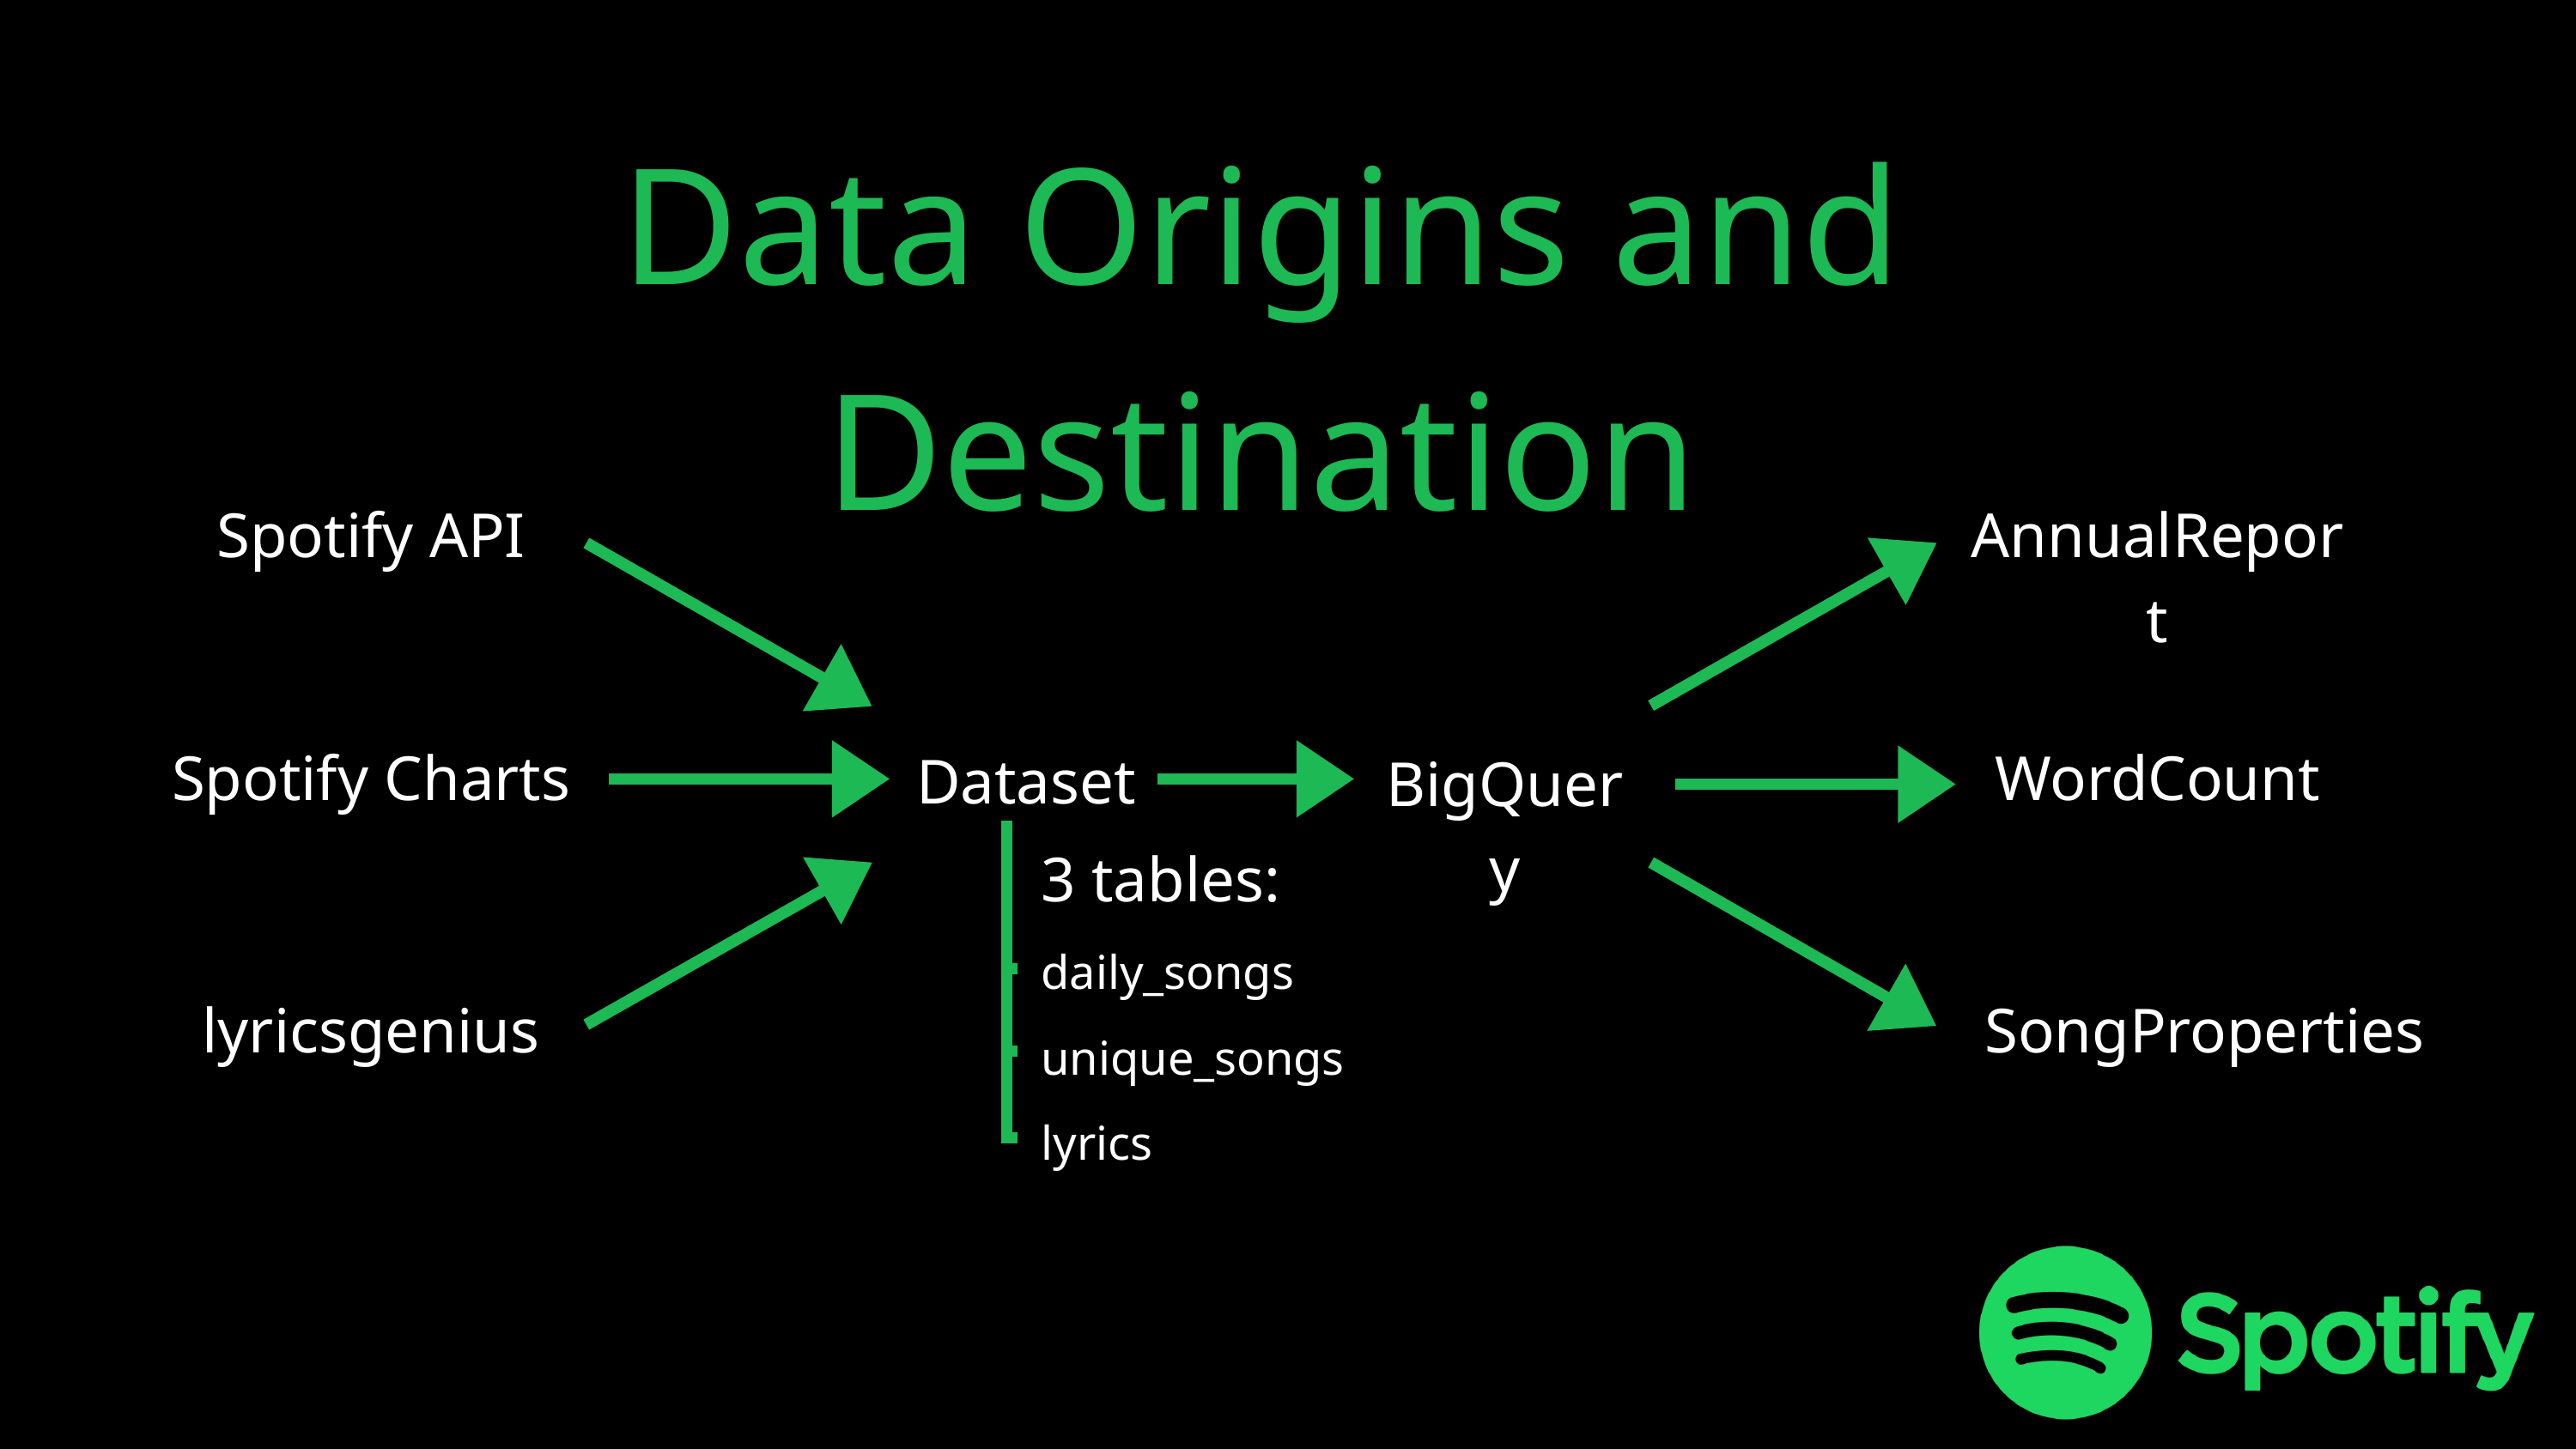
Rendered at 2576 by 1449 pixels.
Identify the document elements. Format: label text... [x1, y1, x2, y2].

text_box Dataset [868, 731, 1184, 816]
text_box lyricsgenius [122, 979, 621, 1065]
text_box [1008, 962, 1018, 975]
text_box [1629, 905, 1959, 984]
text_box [1674, 744, 1956, 824]
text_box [564, 585, 894, 664]
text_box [1629, 585, 1959, 664]
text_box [608, 739, 890, 819]
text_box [1157, 739, 1354, 819]
text_box [1000, 821, 1013, 1131]
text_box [564, 904, 894, 983]
text_box WordCount [1920, 727, 2396, 813]
text_box SongProperties [1955, 979, 2454, 1065]
text_box AnnualReport [1962, 484, 2353, 655]
text_box Data Origins and Destination [194, 91, 2329, 543]
text_box 3 tables: daily_songs unique_songs lyrics [1041, 828, 1447, 1255]
picture [1972, 1244, 2548, 1427]
text_box Spotify API [194, 484, 549, 570]
text_box Spotify Charts [133, 727, 609, 814]
text_box BigQuery [1378, 733, 1632, 904]
text_box [1008, 1045, 1018, 1058]
text_box [1000, 1131, 1018, 1143]
